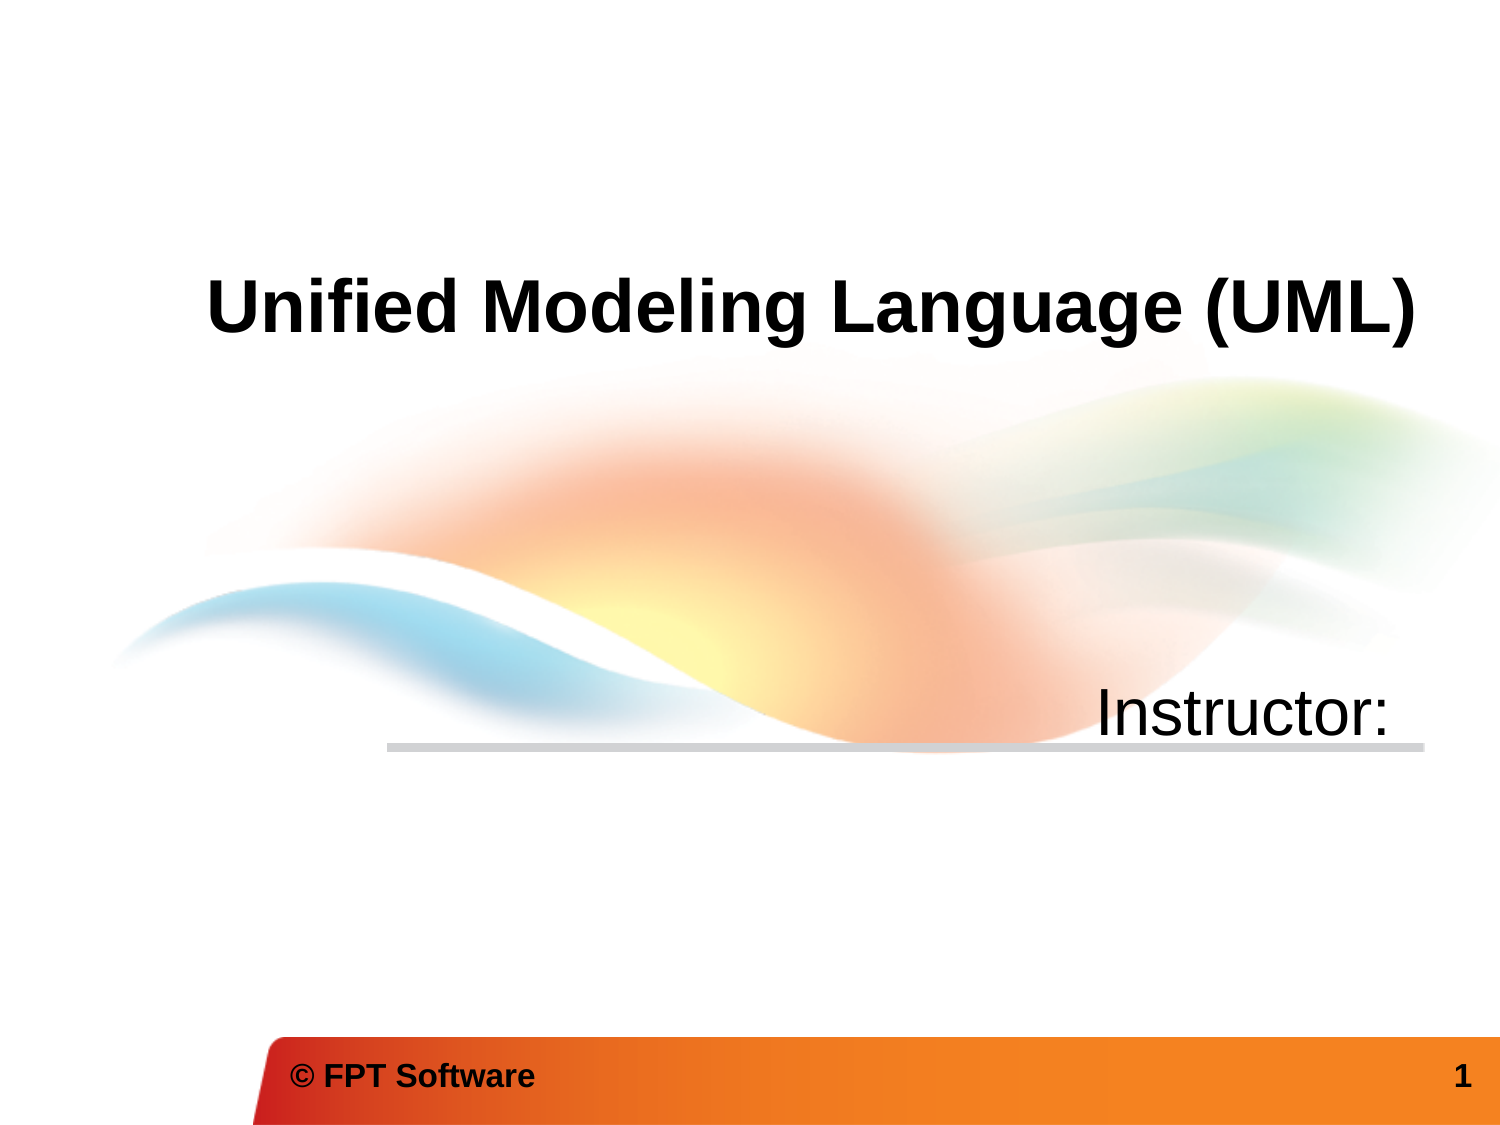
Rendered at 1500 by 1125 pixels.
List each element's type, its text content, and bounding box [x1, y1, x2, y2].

picture [253, 1037, 1500, 1125]
picture [99, 317, 1500, 899]
subtitle Instructor: [375, 661, 1425, 950]
title Unified Modeling Language (UML) [174, 249, 1450, 463]
